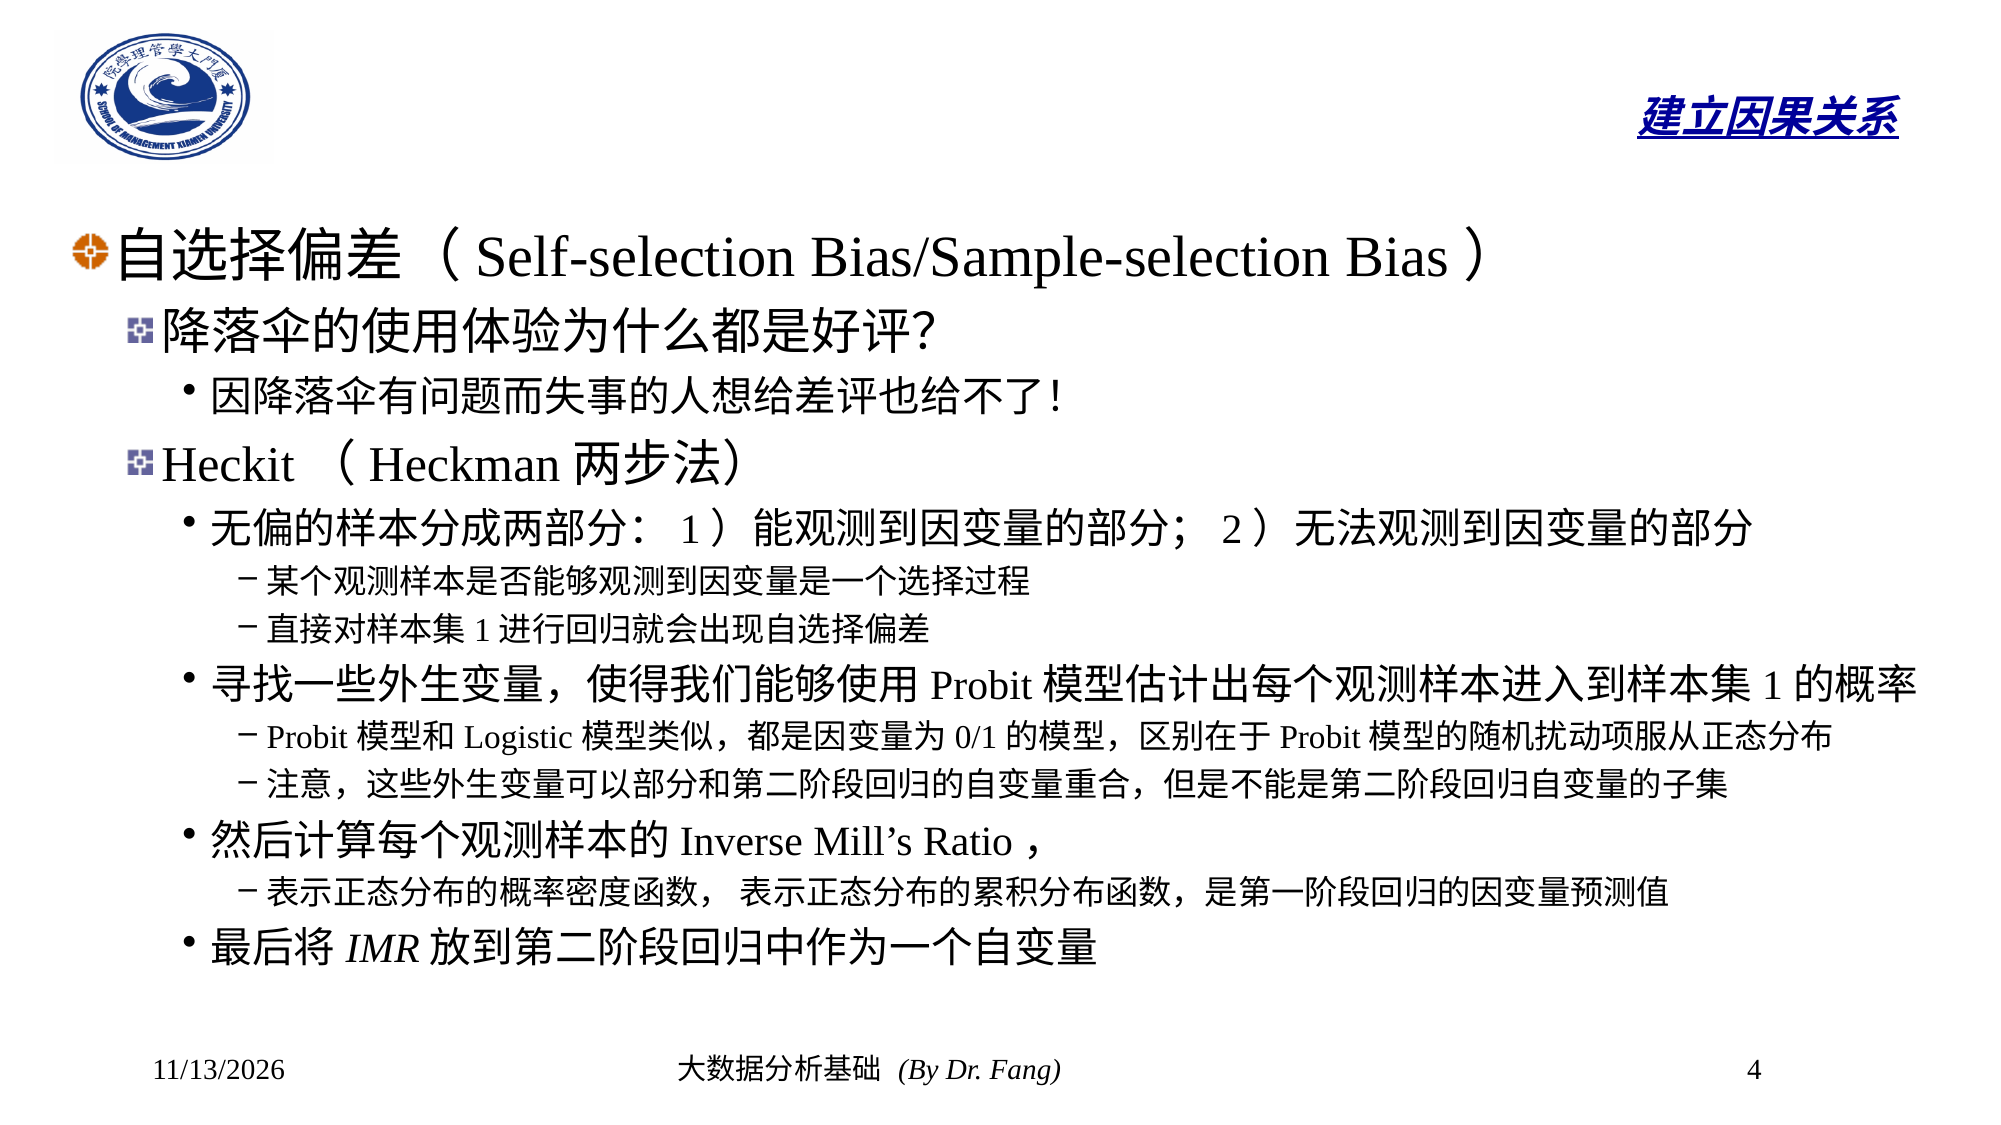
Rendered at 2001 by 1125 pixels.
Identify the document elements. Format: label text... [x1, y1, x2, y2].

picture [126, 448, 153, 475]
picture [54, 30, 274, 164]
picture [126, 316, 153, 343]
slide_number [137, 1042, 588, 1103]
picture [69, 232, 111, 274]
title 建立因果关系 [291, 7, 1914, 173]
slide_number 4 [1732, 1042, 1863, 1103]
footer 大数据分析基础 (By Dr. Fang) [662, 1042, 1626, 1103]
